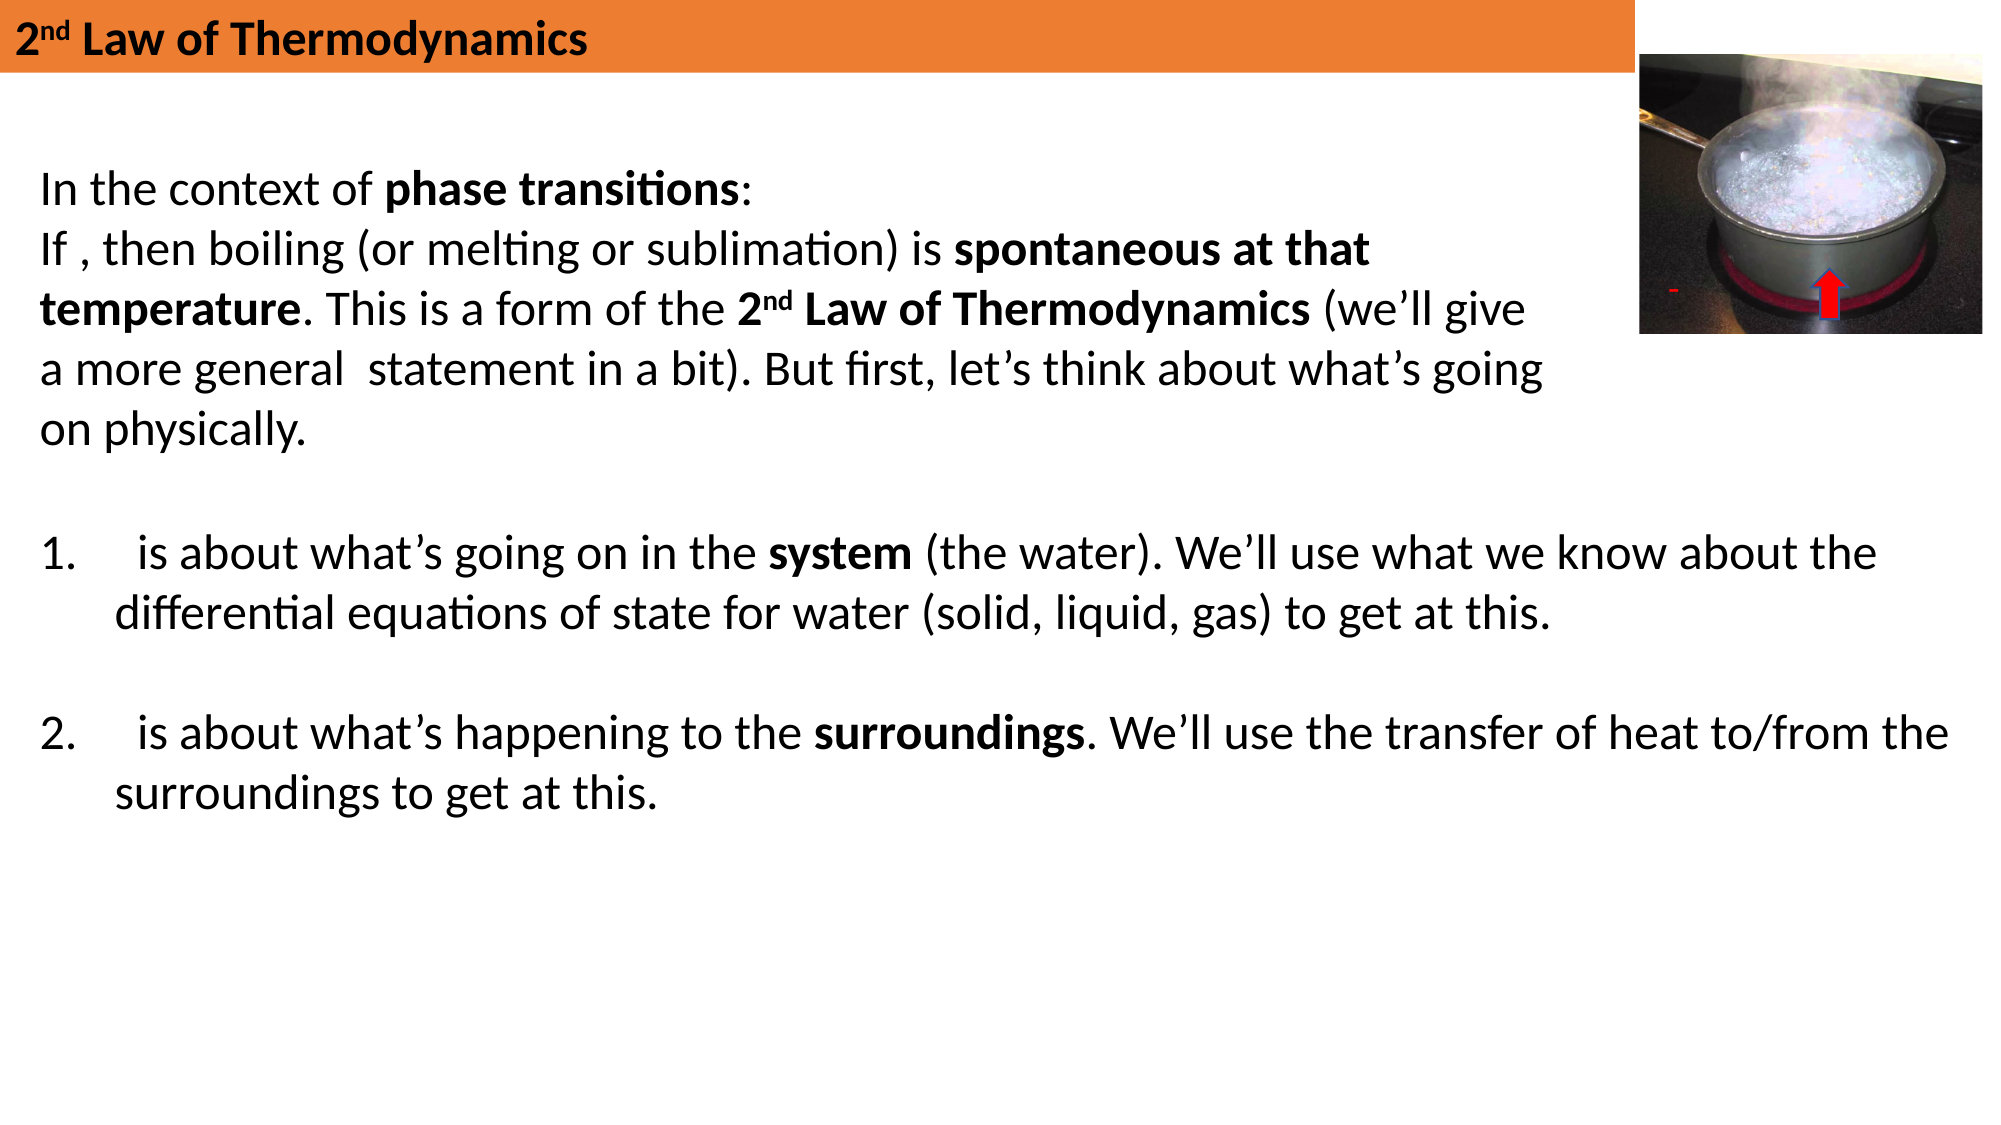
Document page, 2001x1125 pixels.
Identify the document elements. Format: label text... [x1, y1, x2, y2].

text_box 2nd Law of Thermodynamics [0, 0, 1635, 73]
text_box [1639, 54, 1983, 334]
